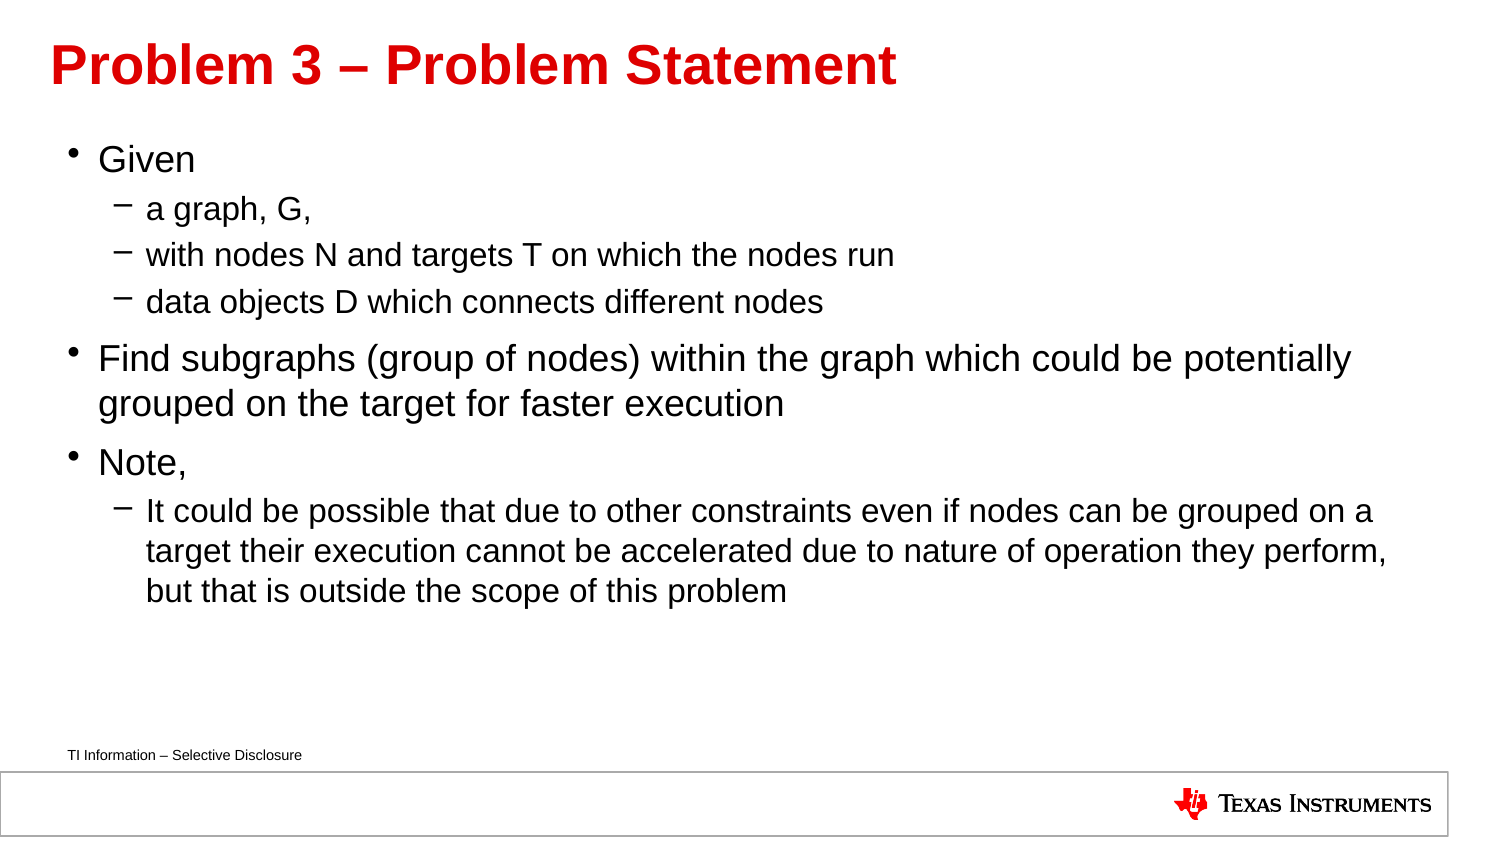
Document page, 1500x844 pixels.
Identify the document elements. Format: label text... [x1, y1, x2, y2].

picture [1174, 788, 1431, 820]
list Given a graph, G, with nodes N and targets T on which the nodes run data objects D which connects different nodes Find subgraphs (group of nodes) within the graph which could be potentially grouped on the target for faster execution Note, It could be possible that due to other constraints even if nodes can be grouped on a target their execution cannot be accelerated due to nature of operation they perform, but that is outside the scope of this problem [54, 128, 1444, 616]
title Problem 3 – Problem Statement [37, 17, 1426, 119]
